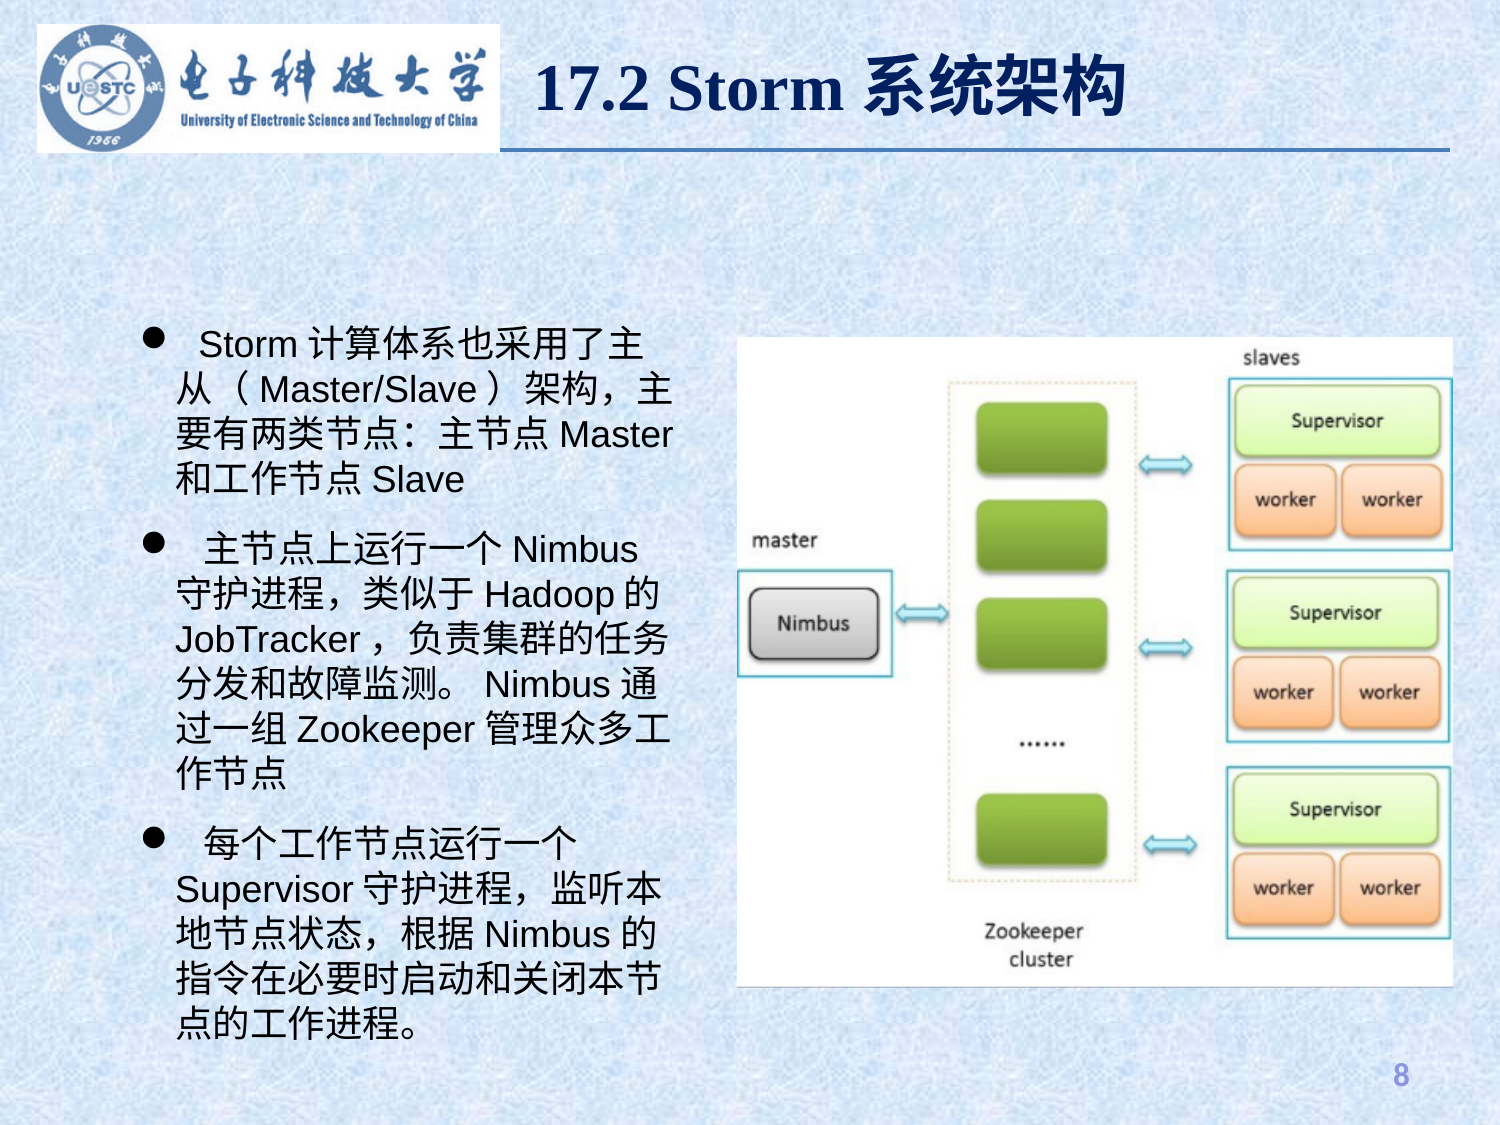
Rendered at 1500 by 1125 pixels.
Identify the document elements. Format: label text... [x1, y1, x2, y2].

slide_number 8 [1074, 1042, 1425, 1103]
picture [0, 0, 1500, 1125]
text_box 17.2 Storm系统架构 [518, 36, 1432, 132]
text_box Storm计算体系也采用了主从（Master/Slave）架构，主要有两类节点：主节点Master和工作节点Slave 主节点上运行一个Nimbus守护进程，类似于Hadoop的JobTracker，负责集群的任务分发和故障监测。Nimbus通过一组Zookeeper管理众多工作节点 每个工作节点运行一个Supervisor守护进程，监听本地节点状态，根据Nimbus的指令在必要时启动和关闭本节点的工作进程。 [125, 312, 692, 1053]
